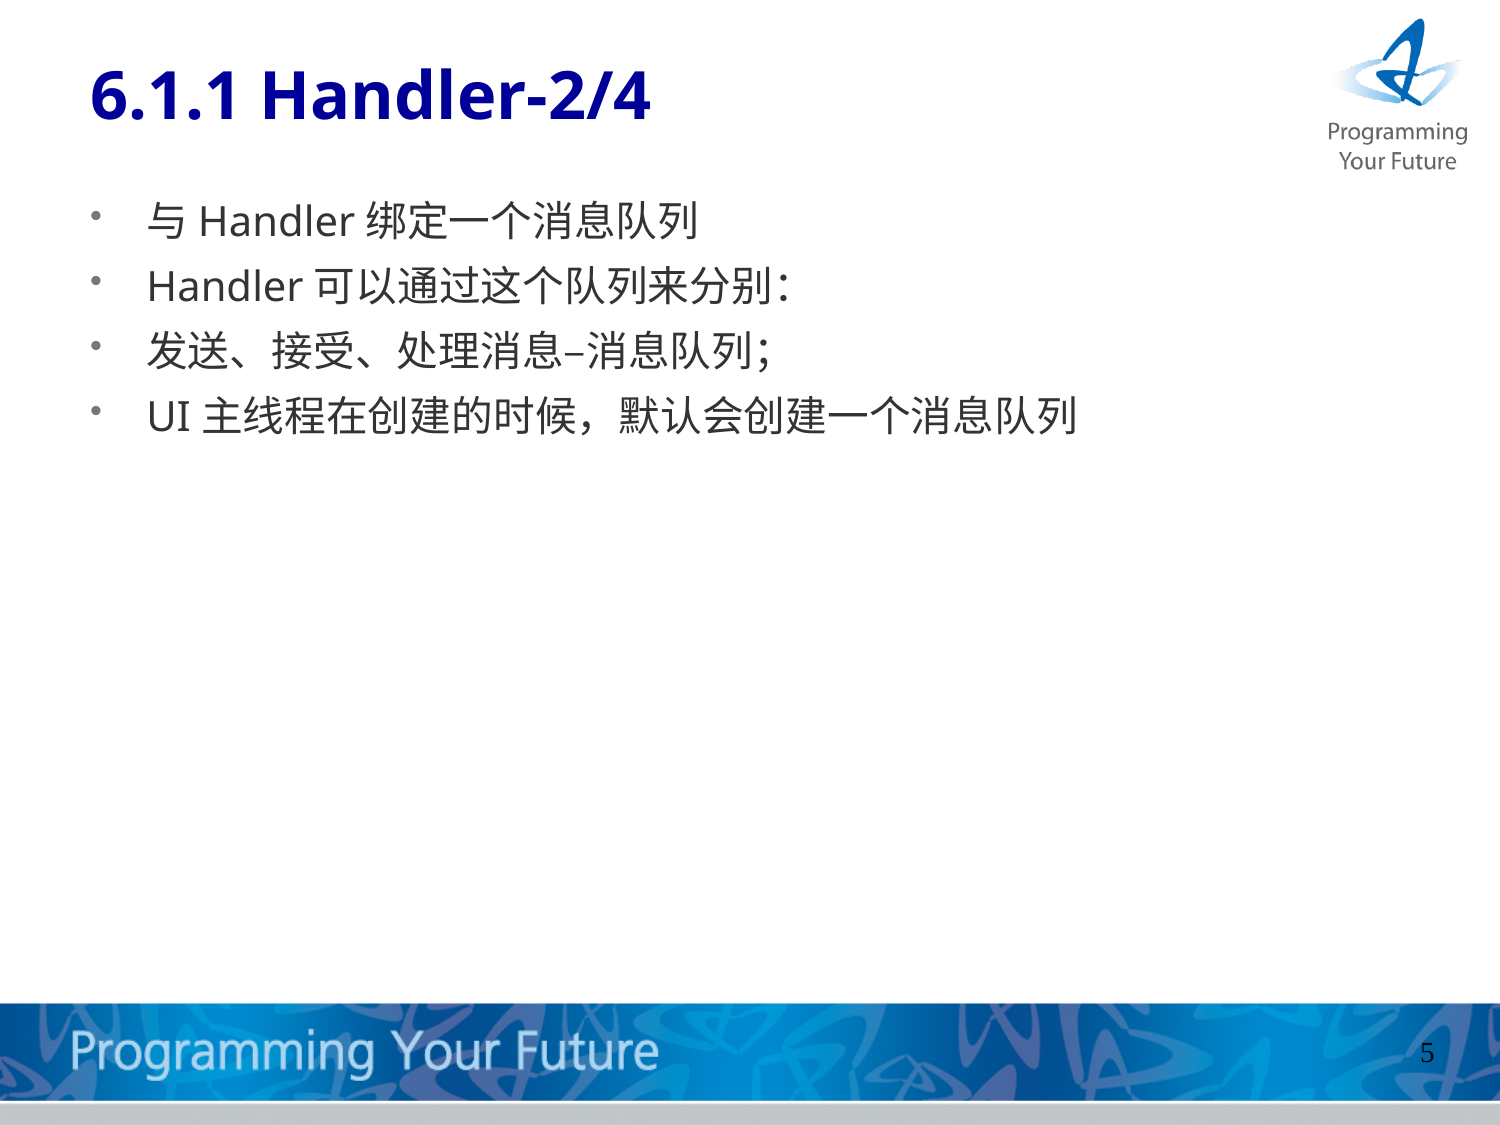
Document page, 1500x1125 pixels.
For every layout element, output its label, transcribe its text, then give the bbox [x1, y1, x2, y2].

list 与Handler绑定一个消息队列 Handler可以通过这个队列来分别： 发送、接受、处理消息–消息队列； UI主线程在创建的时候，默认会创建一个消息队列 [74, 172, 1412, 988]
picture [1297, 0, 1500, 213]
picture [0, 997, 1500, 1125]
title 6.1.1 Handler-2/4 [74, 44, 1271, 162]
